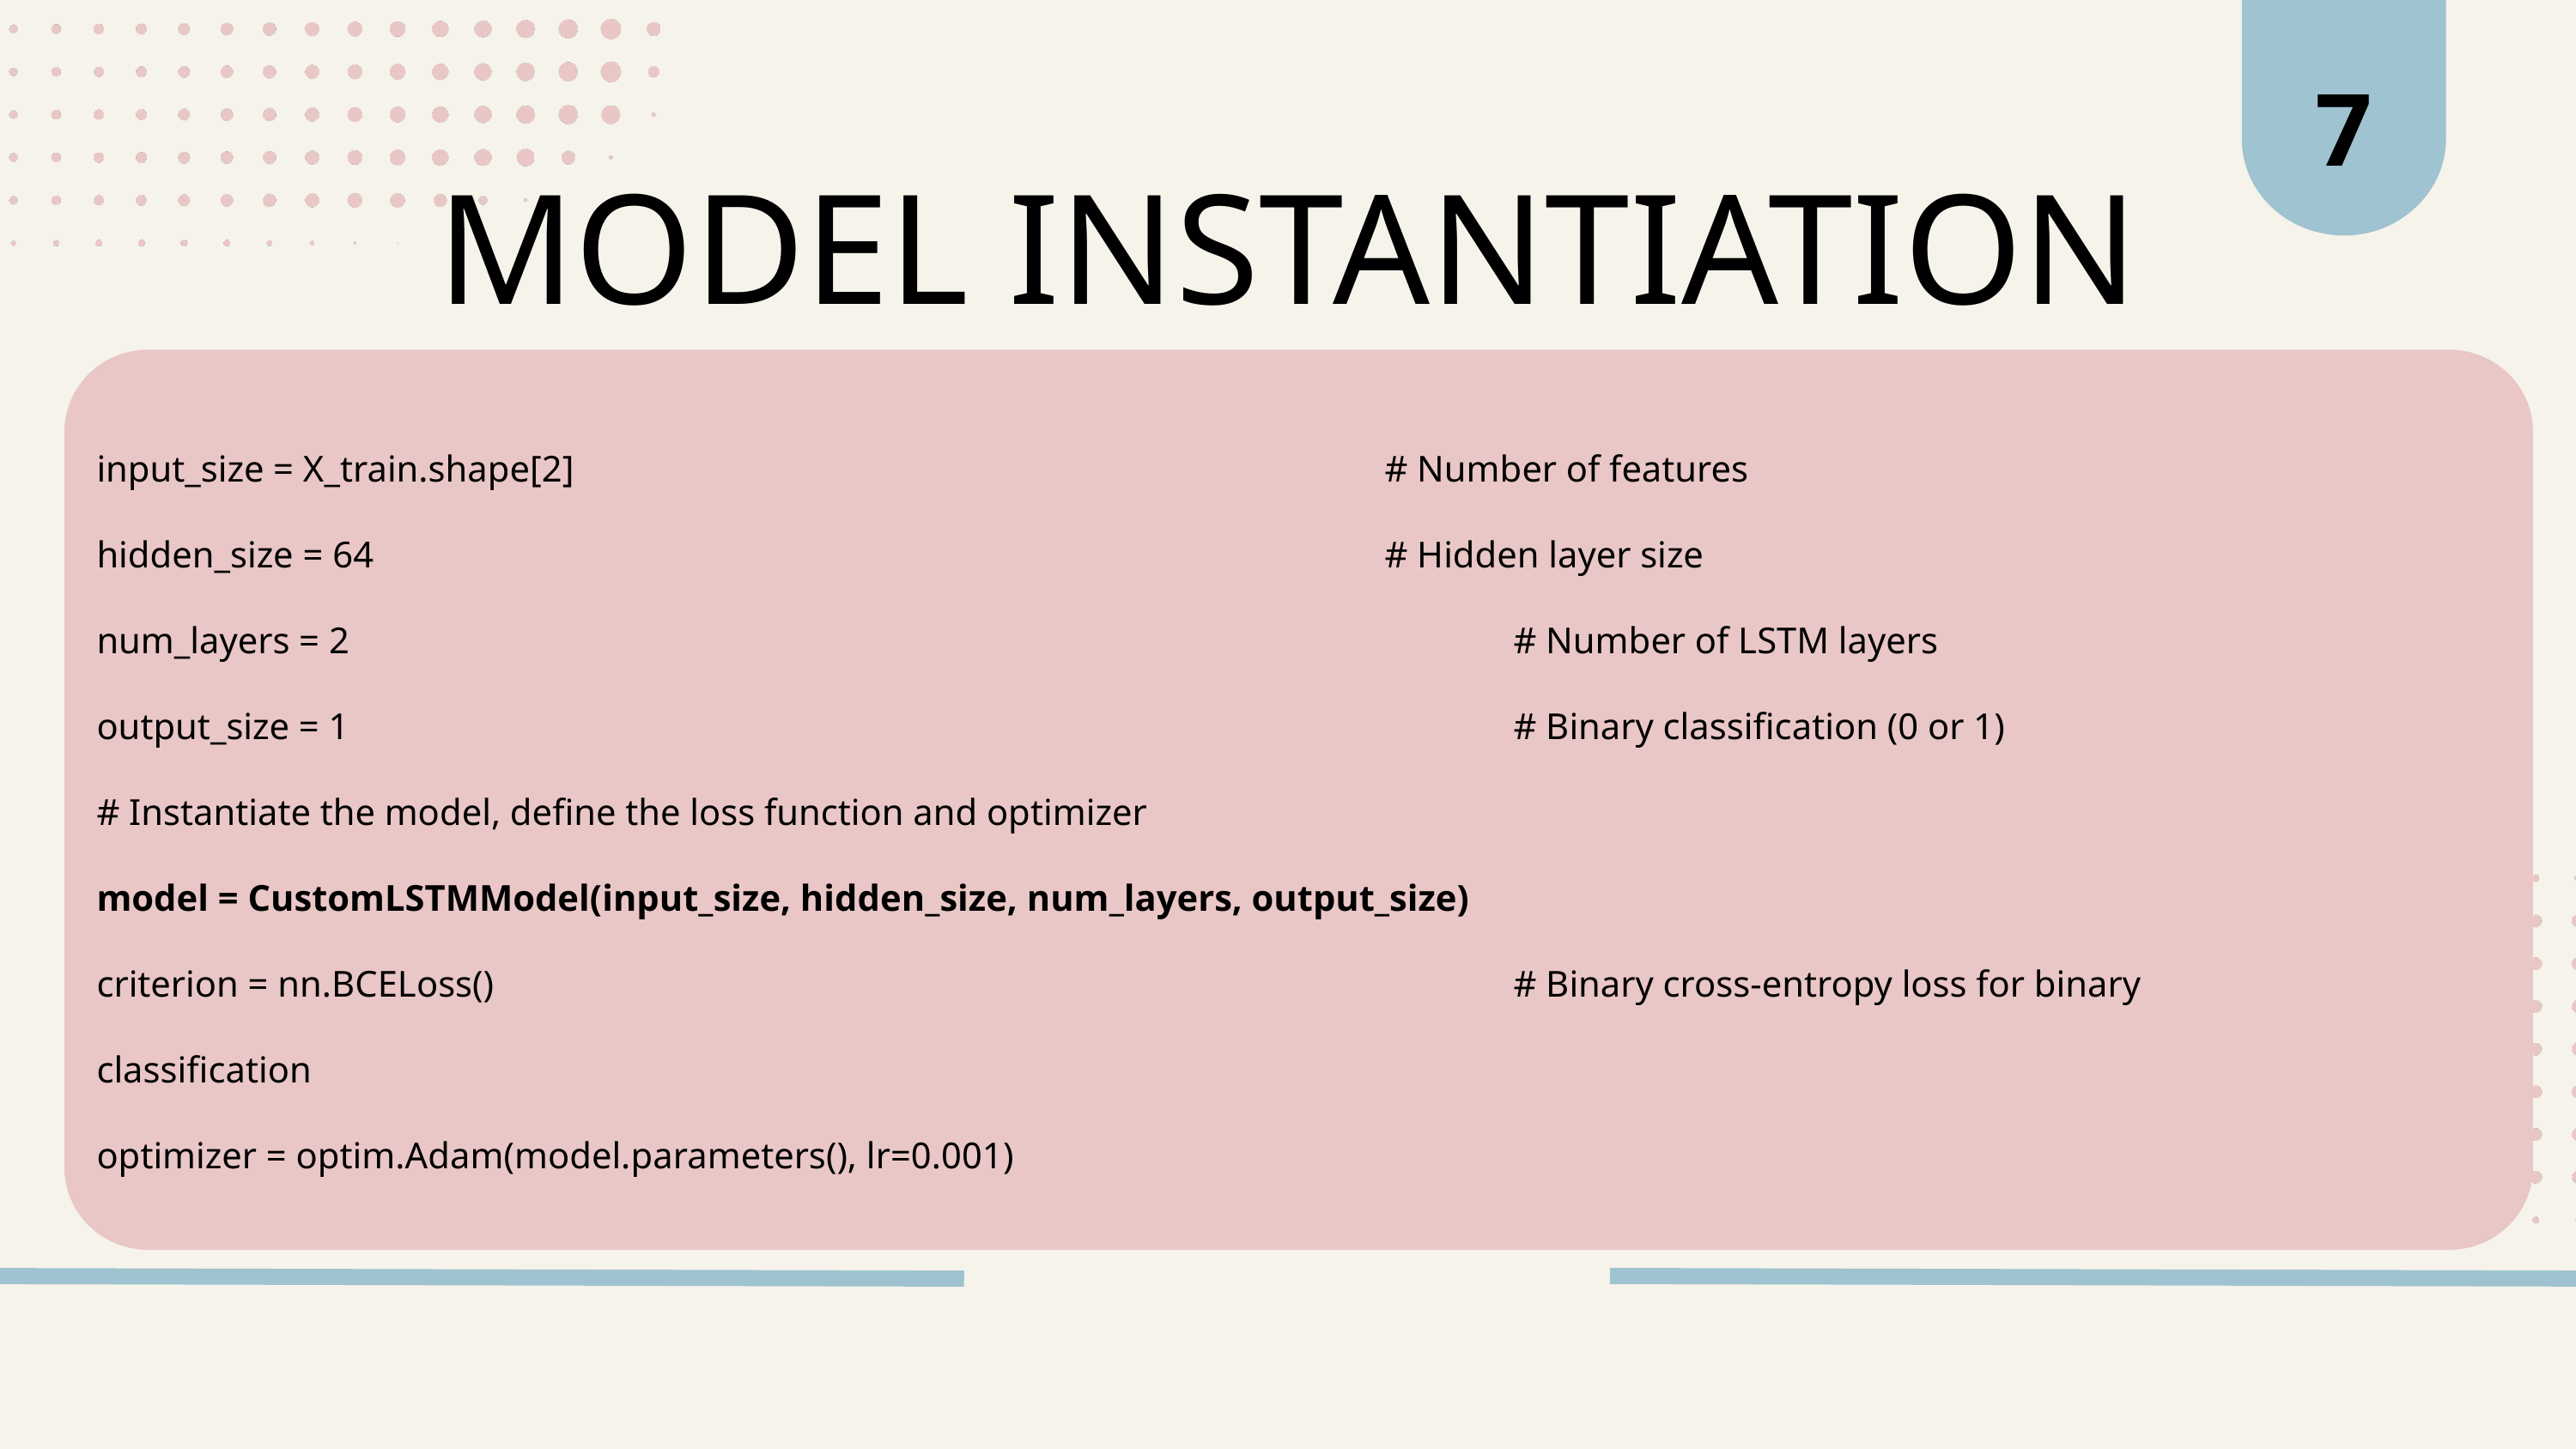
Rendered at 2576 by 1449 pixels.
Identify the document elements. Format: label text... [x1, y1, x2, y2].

text_box [64, 349, 2533, 1250]
text_box input_size = X_train.shape[2] # Number of features hidden_size = 64 # Hidden layer size num_layers = 2 # Number of LSTM layers output_size = 1 # Binary classification (0 or 1) # Instantiate the model, define the loss function and optimizer model = CustomLSTMModel(input_size, hidden_size, num_layers, output_size) criterion = nn.BCELoss() # Binary cross-entropy loss for binary classification optimizer = optim.Adam(model.parameters(), lr=0.001) [96, 403, 2330, 1176]
text_box [0, 0, 660, 246]
text_box MODEL INSTANTIATION [359, 122, 2216, 336]
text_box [2233, 0, 2455, 236]
text_box [2512, 874, 2576, 1223]
